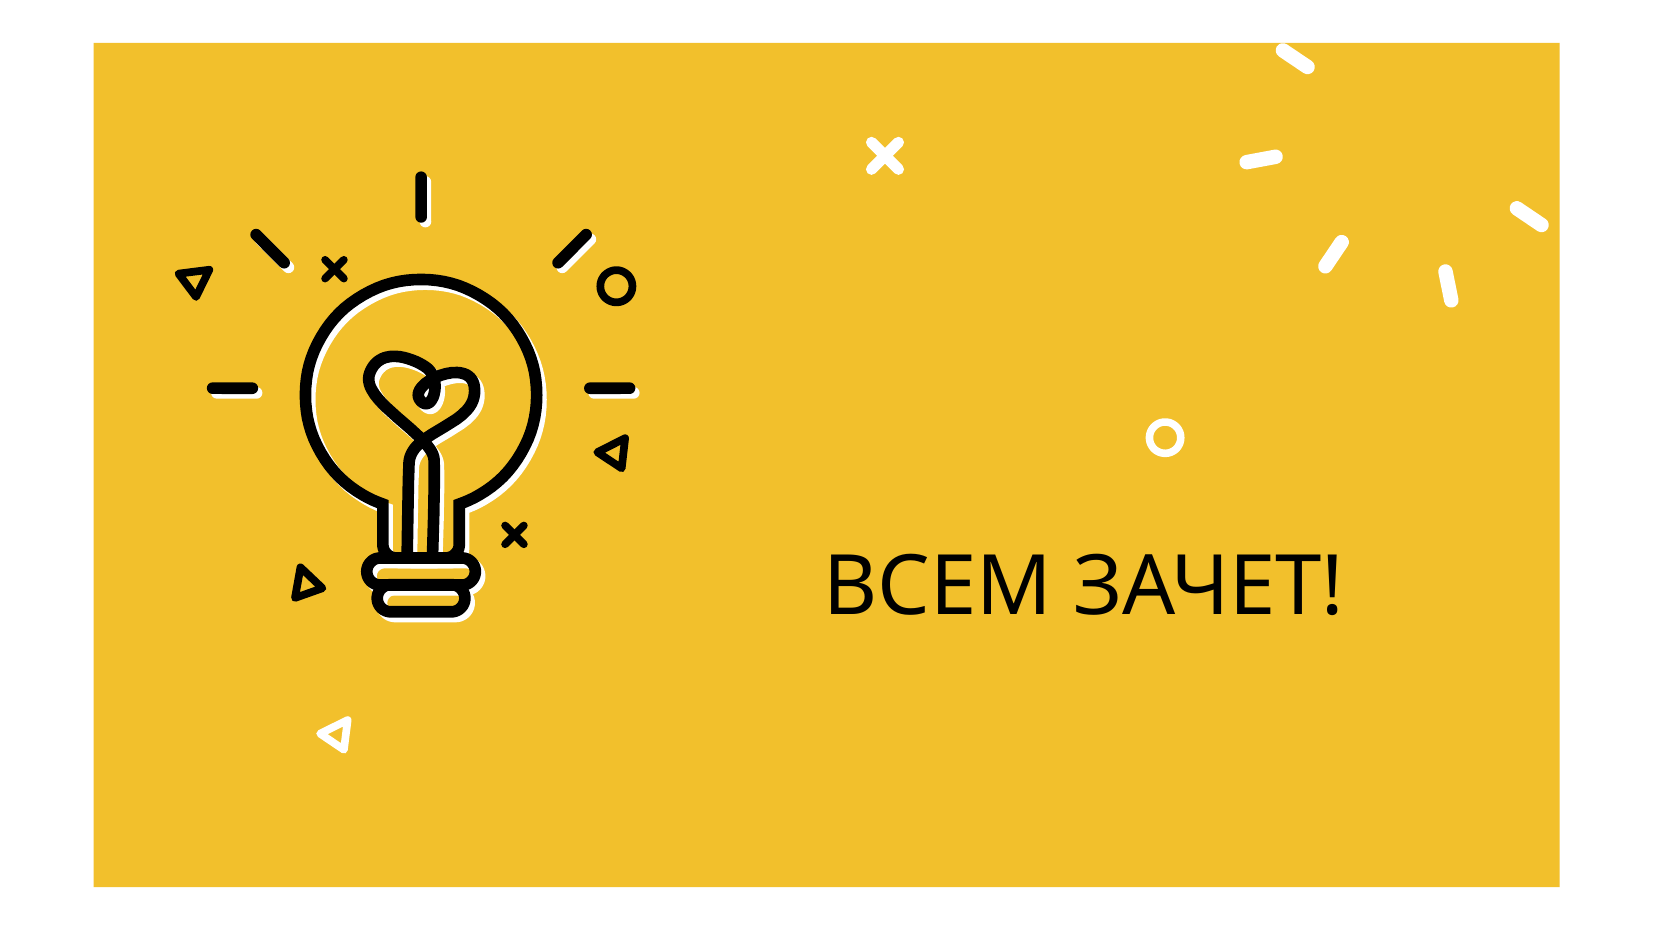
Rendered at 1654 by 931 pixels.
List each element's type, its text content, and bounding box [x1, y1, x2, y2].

title ВСЕМ ЗАЧЕТ! [823, 455, 1544, 706]
